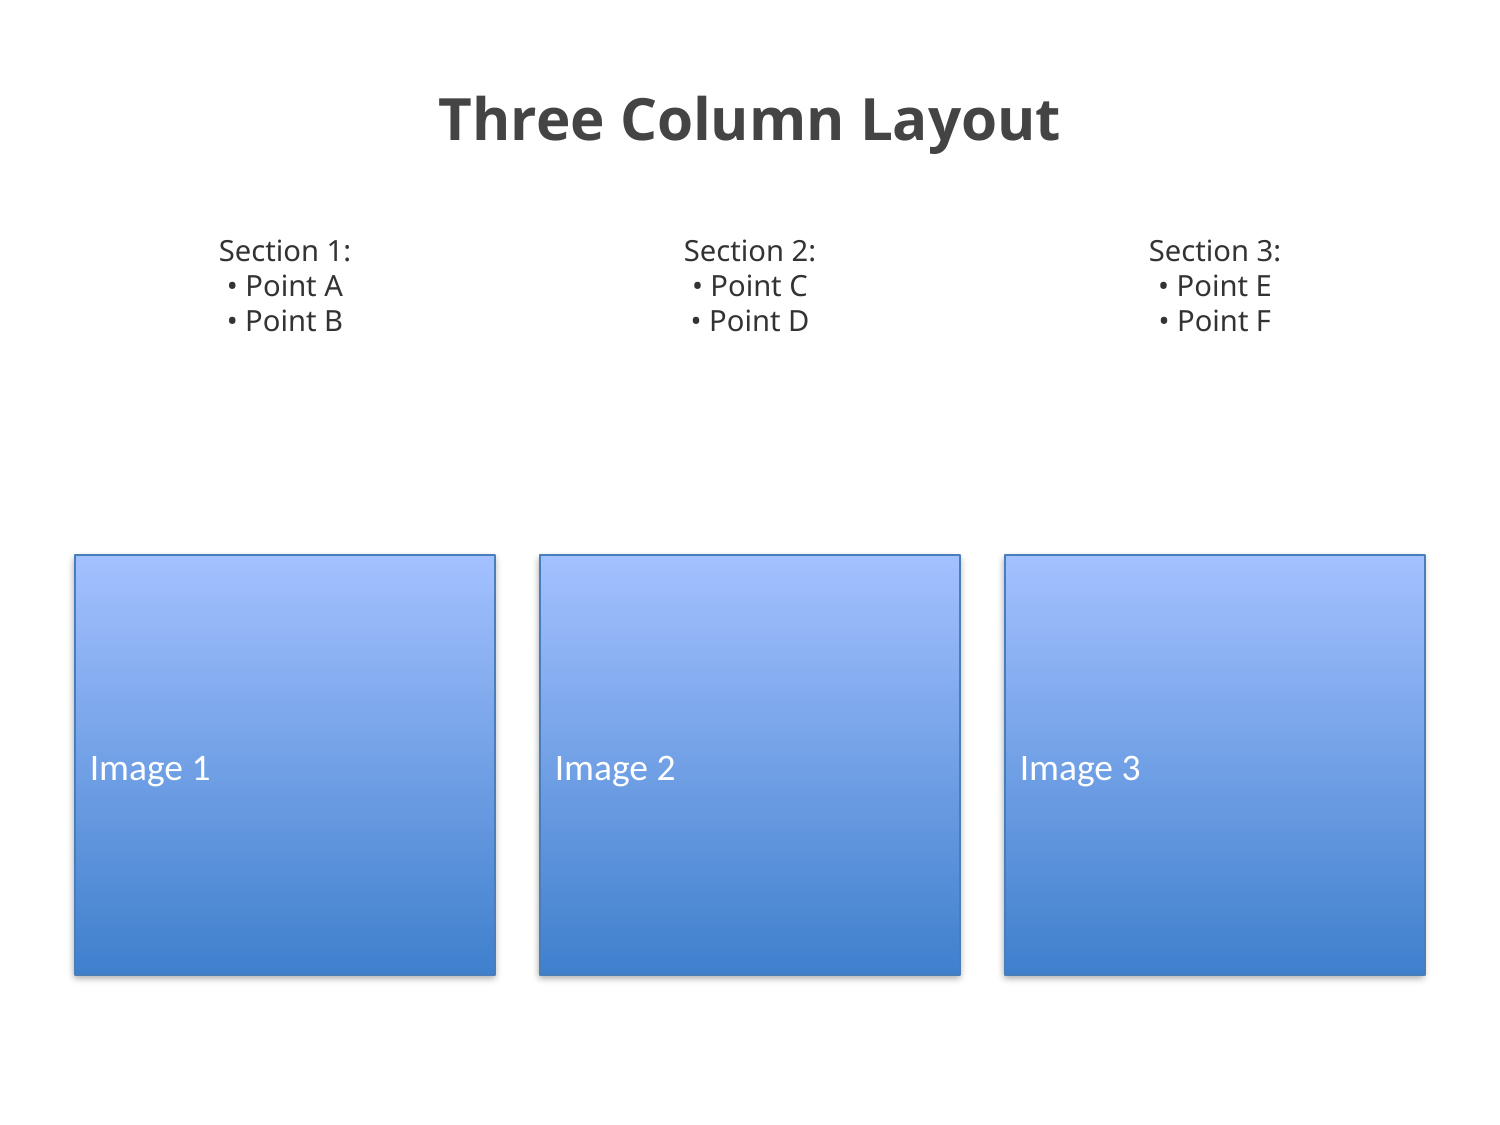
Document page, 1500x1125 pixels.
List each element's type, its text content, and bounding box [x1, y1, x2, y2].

text_box Section 3: • Point E • Point F [1133, 224, 1296, 345]
text_box Image 2 [539, 554, 961, 976]
text_box Section 1: • Point A • Point B [203, 224, 366, 345]
text_box Three Column Layout [423, 75, 1076, 160]
text_box Image 3 [1004, 554, 1426, 976]
text_box Image 1 [74, 554, 496, 976]
text_box Section 2: • Point C • Point D [668, 224, 831, 345]
